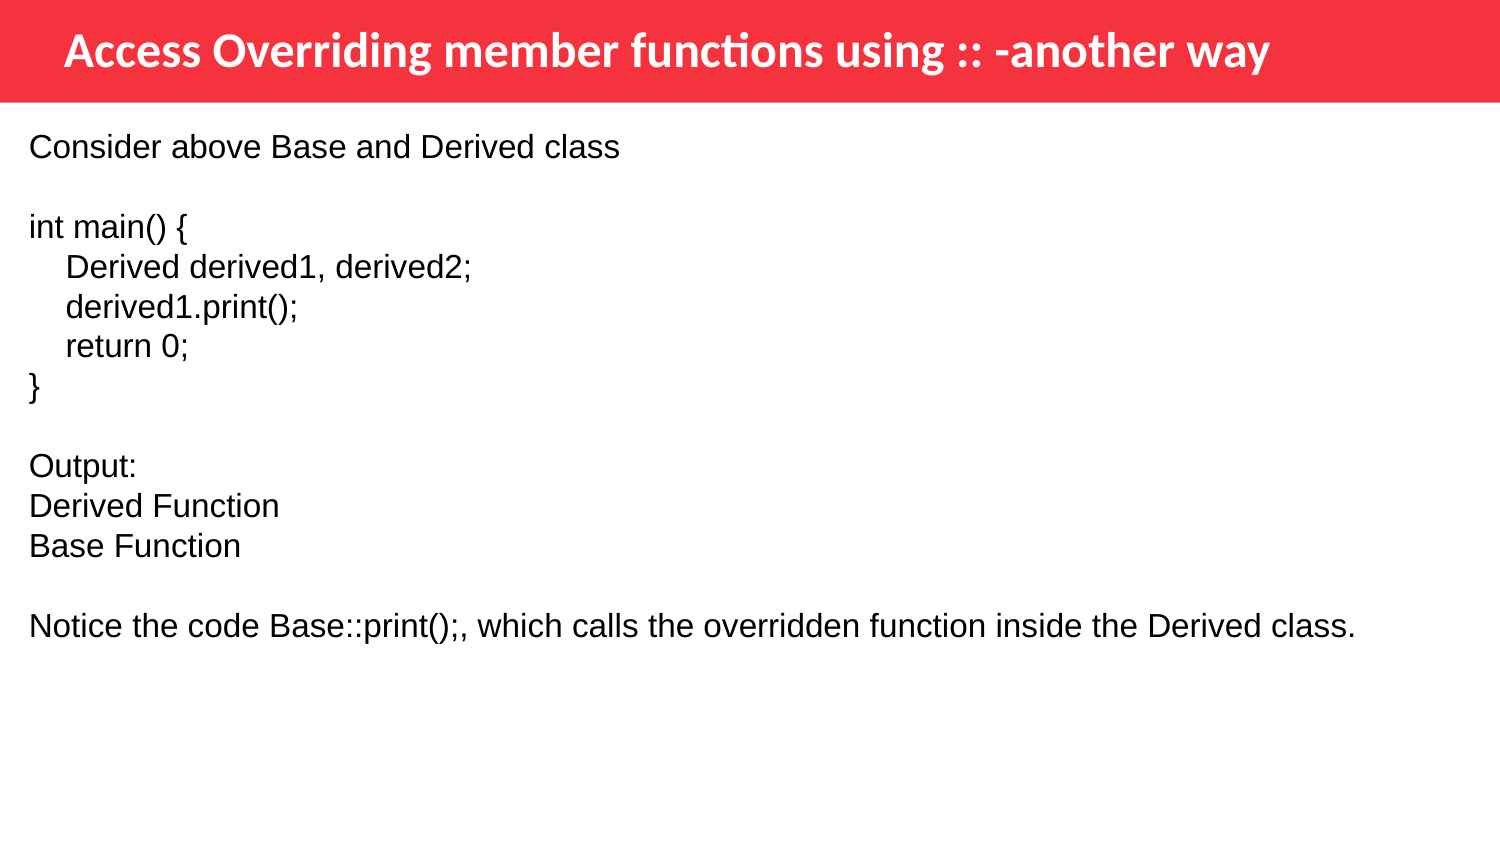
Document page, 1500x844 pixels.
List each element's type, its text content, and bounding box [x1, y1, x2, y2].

text_box Access Overriding member functions using :: -another way [63, 15, 1483, 80]
text_box [0, 0, 1500, 103]
text_box Consider above Base and Derived class int main() { Derived derived1, derived2; derived1.print(); return 0; } Output: Derived Function Base Function Notice the code Base::print();, which calls the overridden function inside the Derived class. [13, 110, 1483, 829]
